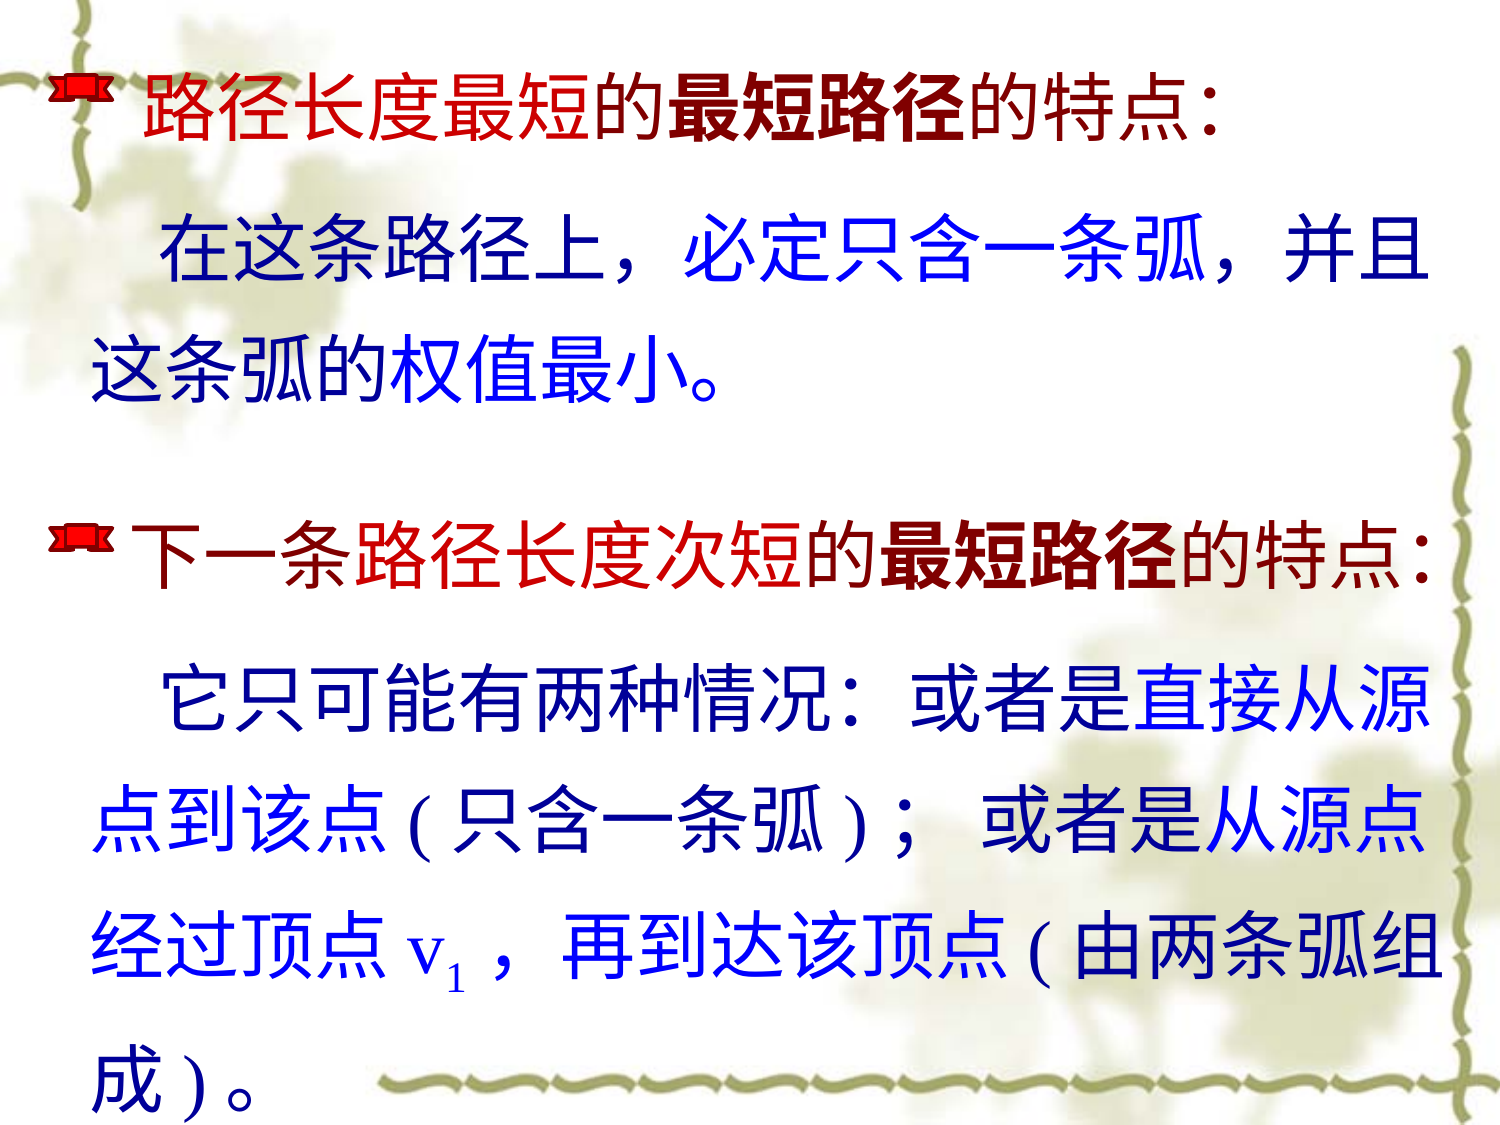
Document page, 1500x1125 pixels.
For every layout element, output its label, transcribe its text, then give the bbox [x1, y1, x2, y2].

text_box 在这条路径上，必定只含一条弧，并且这条弧的权值最小。 [74, 162, 1500, 421]
text_box 下一条路径长度次短的最短路径的特点： [0, 483, 1494, 607]
picture [0, 0, 1500, 1125]
text_box 路径长度最短的最短路径的特点： [126, 52, 1281, 158]
text_box [49, 525, 113, 550]
text_box 它只可能有两种情况：或者是直接从源点到该点(只含一条弧)； 或者是从源点经过顶点v1，再到达该顶点(由两条弧组成)。 [75, 612, 1478, 1125]
text_box [49, 75, 113, 100]
